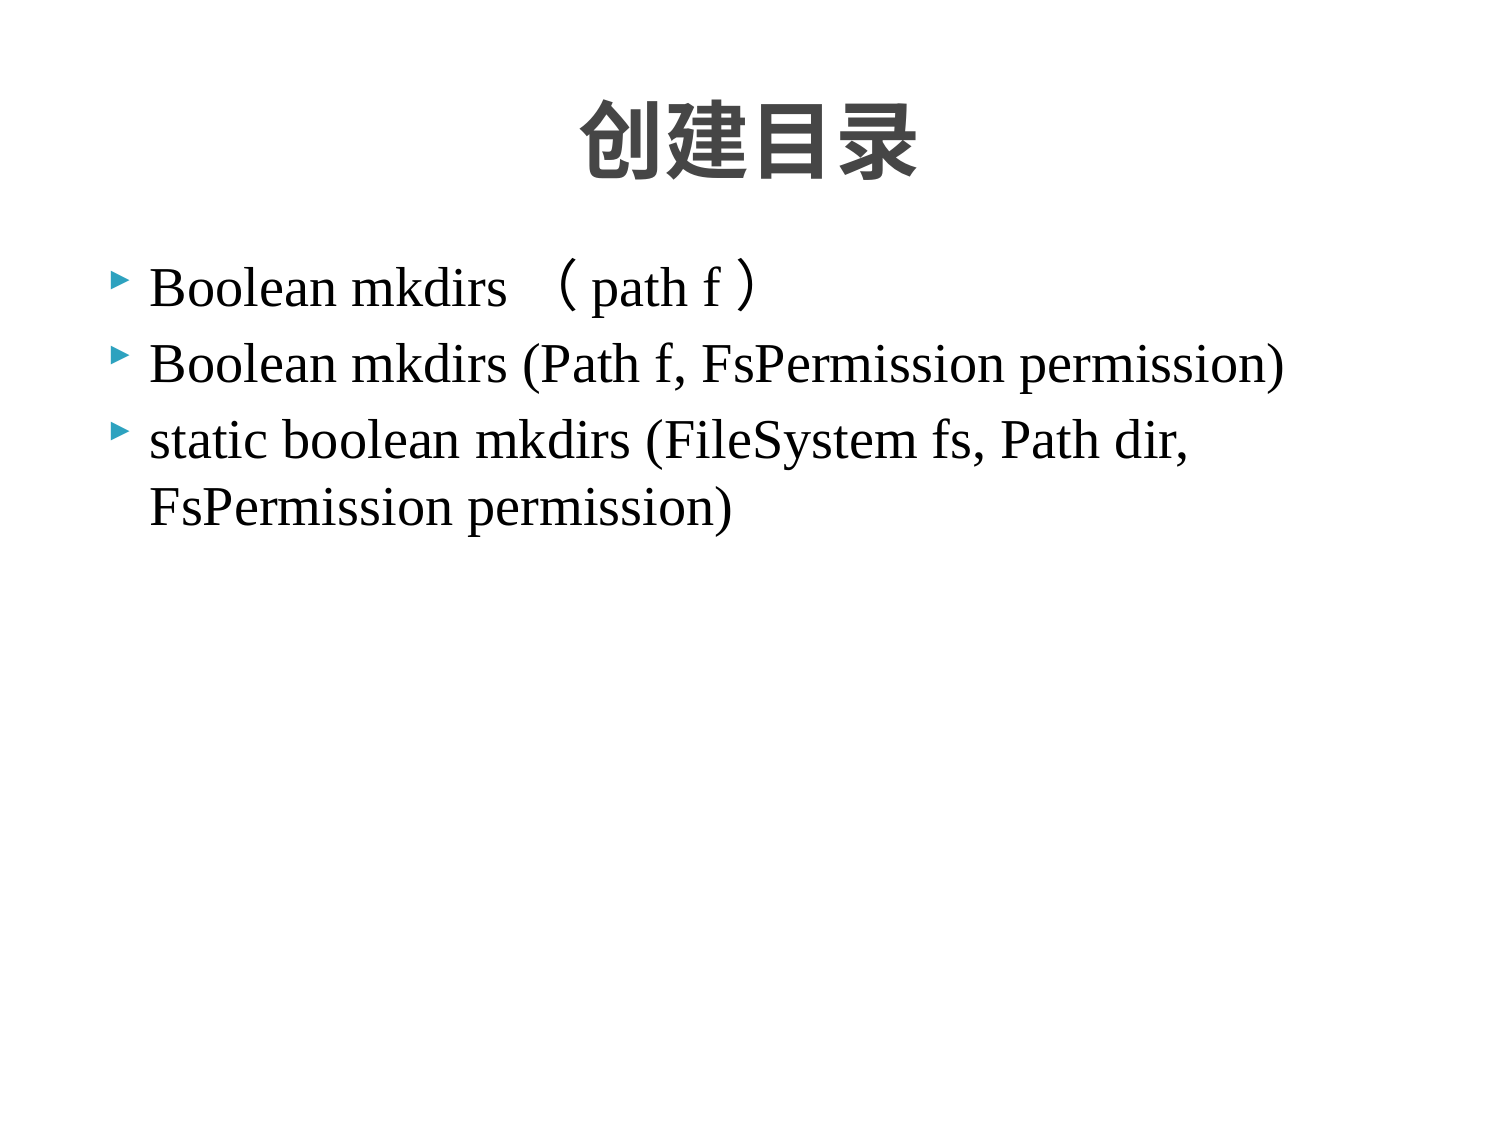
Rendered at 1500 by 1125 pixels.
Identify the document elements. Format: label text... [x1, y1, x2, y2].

title 创建目录 [75, 45, 1425, 233]
list Boolean mkdirs（path f） Boolean mkdirs (Path f, FsPermission permission) static boolean mkdirs (FileSystem fs, Path dir, FsPermission permission) [75, 243, 1425, 986]
